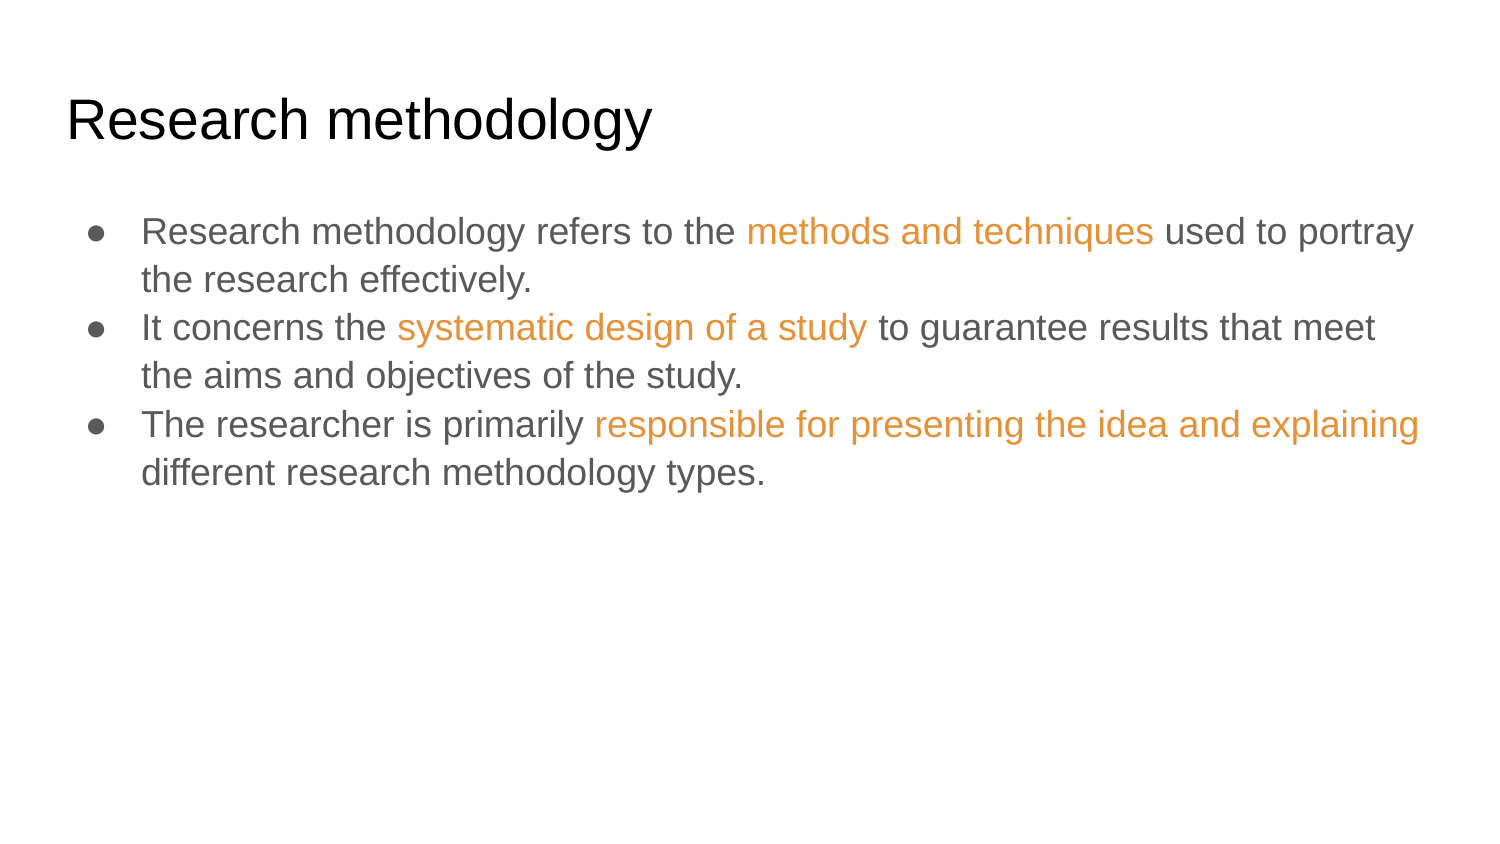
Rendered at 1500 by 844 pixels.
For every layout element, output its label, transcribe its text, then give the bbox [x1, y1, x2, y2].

list Research methodology refers to the methods and techniques used to portray the research effectively. It concerns the systematic design of a study to guarantee results that meet the aims and objectives of the study. The researcher is primarily responsible for presenting the idea and explaining different research methodology types. [51, 189, 1449, 750]
title Research methodology [51, 72, 1449, 167]
